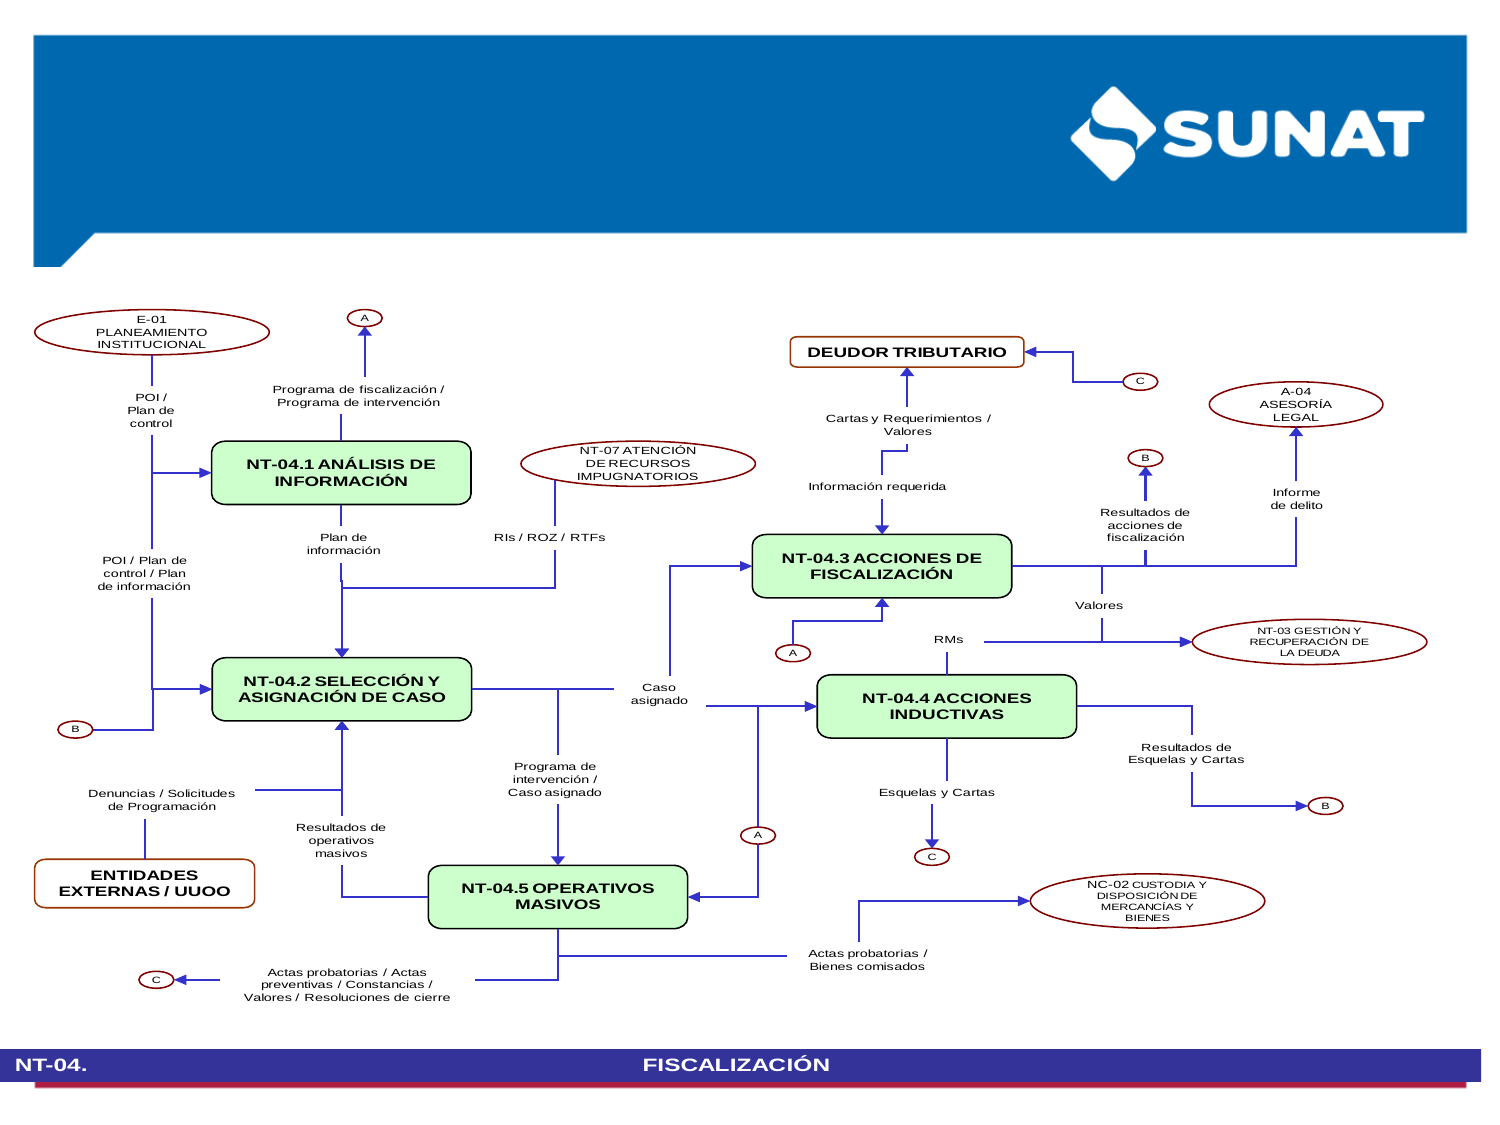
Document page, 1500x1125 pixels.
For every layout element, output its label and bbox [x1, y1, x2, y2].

picture [0, 1, 1500, 1125]
text_box [0, 266, 1482, 1082]
